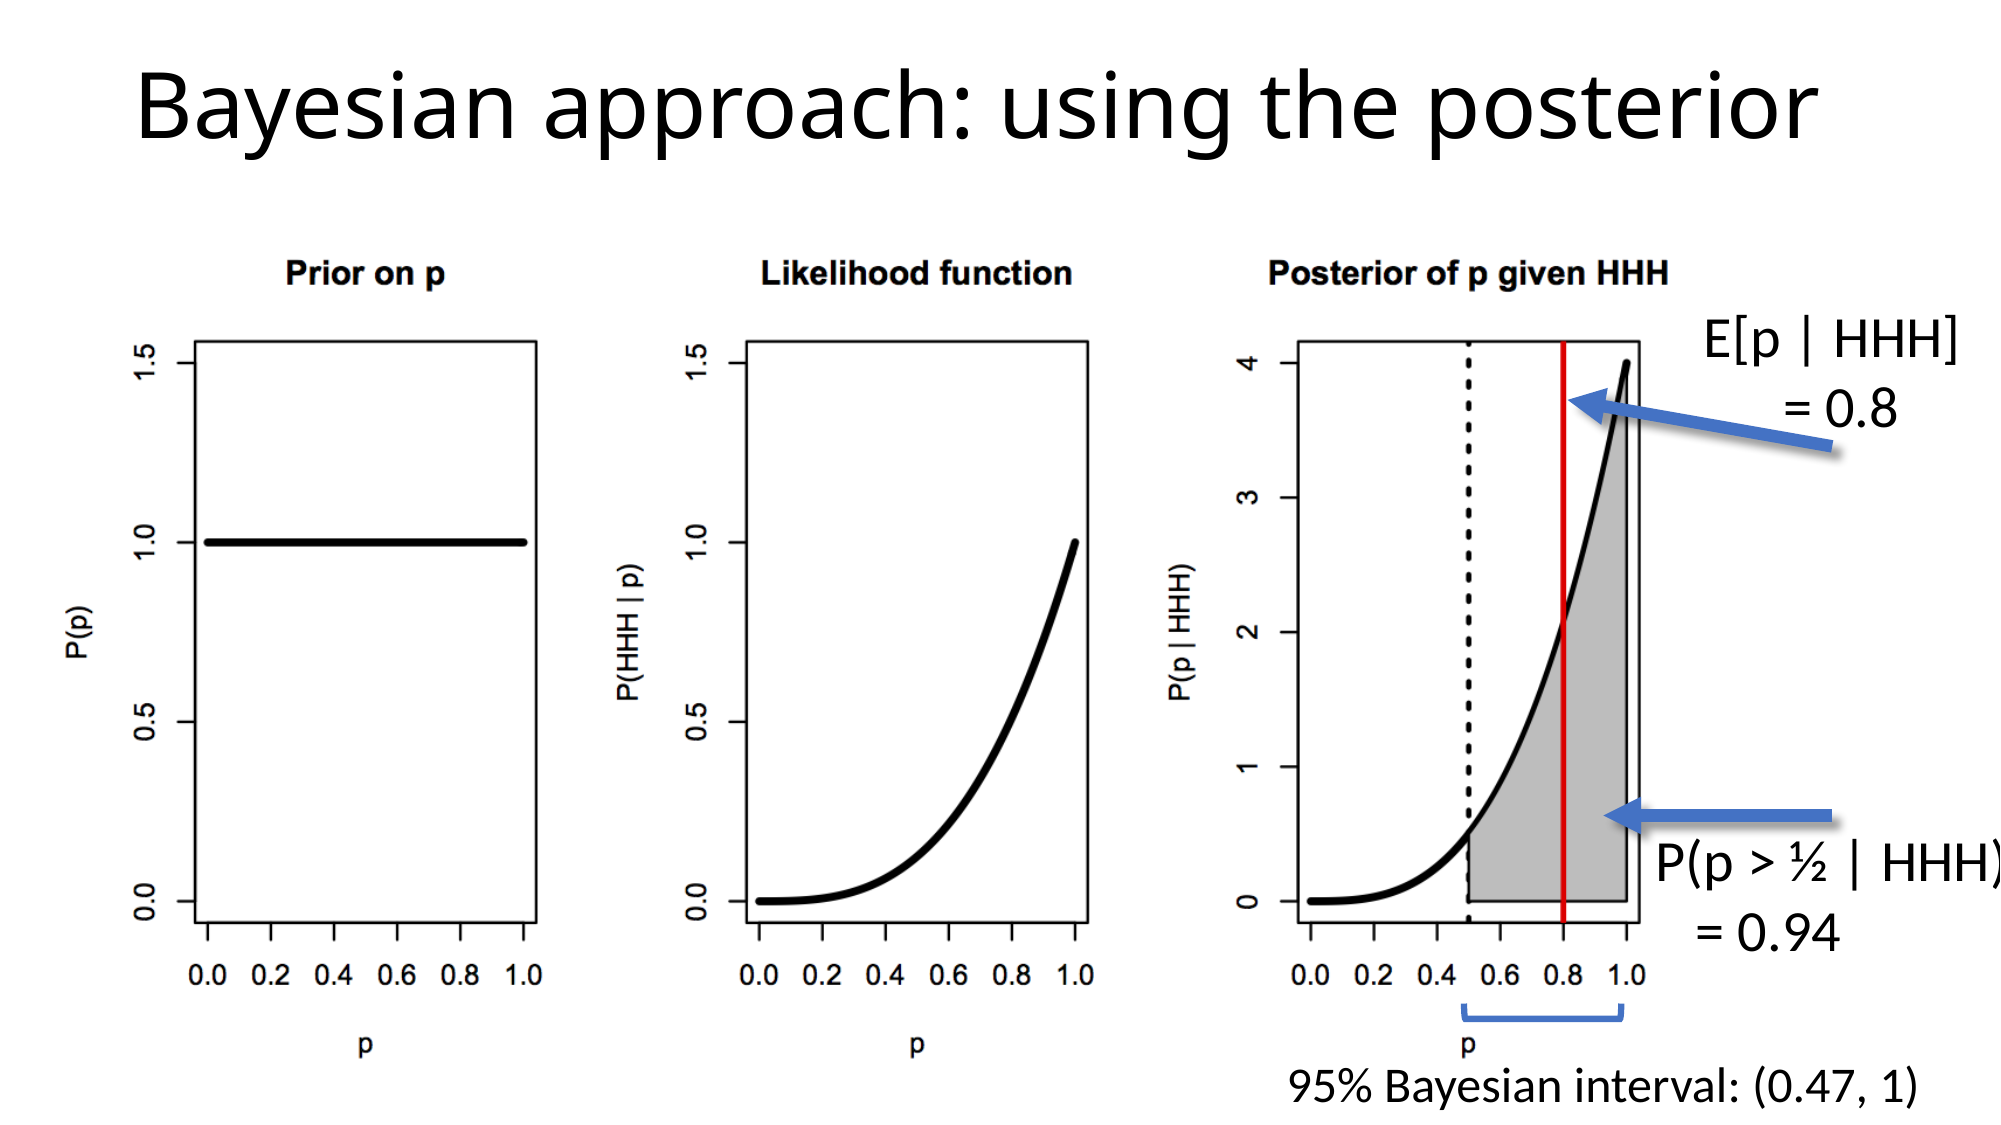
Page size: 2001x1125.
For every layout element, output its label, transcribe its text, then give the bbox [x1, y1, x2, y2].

picture [56, 203, 1710, 1096]
text_box E[p | HHH] = 0.8 [1710, 291, 1976, 447]
text_box P(p > ½ | HHH) = 0.94 [1710, 815, 2000, 971]
title Bayesian approach: using the posterior [118, 0, 1844, 218]
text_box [1567, 399, 1833, 449]
text_box 95% Bayesian interval: (0.47, 1) [1271, 1044, 1936, 1120]
